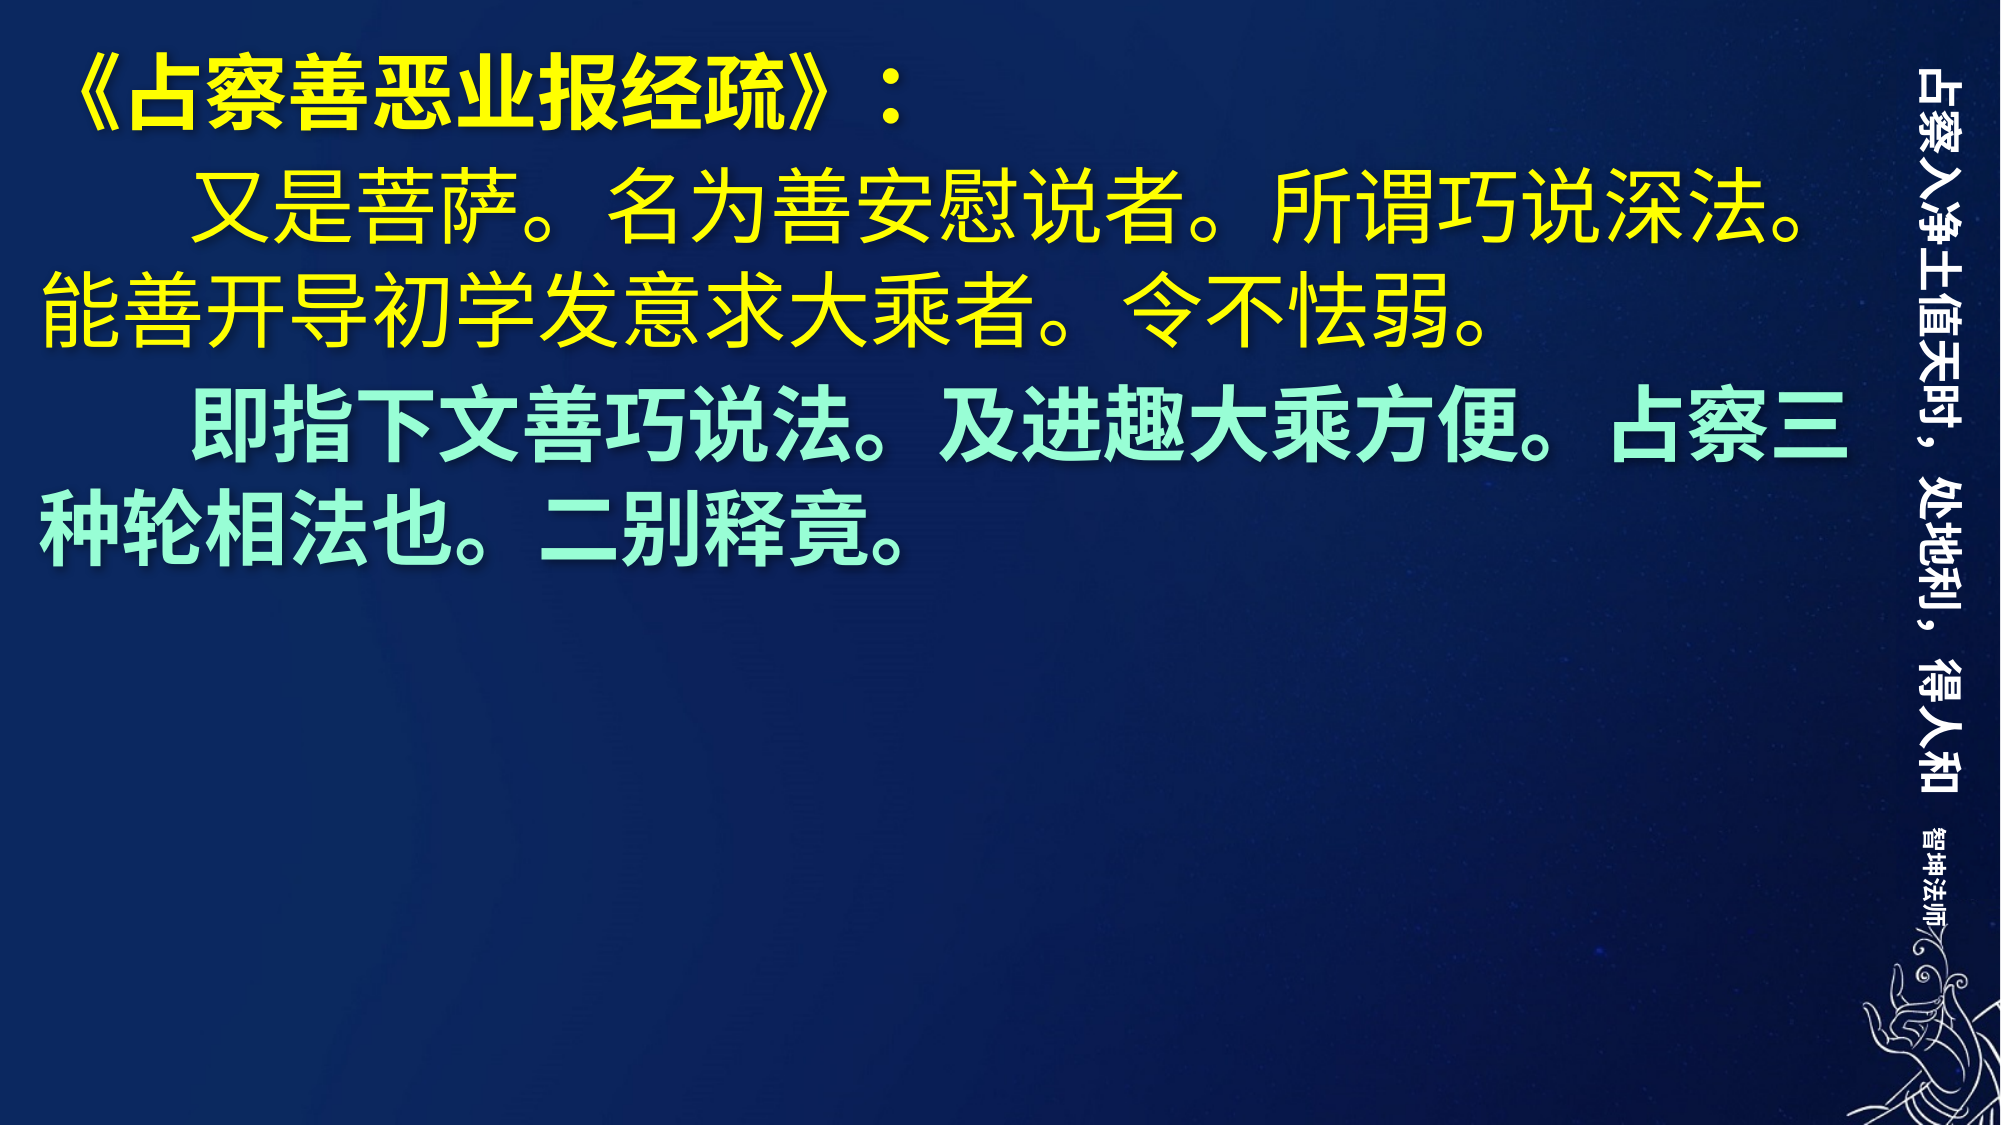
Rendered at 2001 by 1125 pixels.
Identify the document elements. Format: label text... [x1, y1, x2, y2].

list 《占察善恶业报经疏》： 又是菩萨。名为善安慰说者。所谓巧说深法。能善开导初学发意求大乘者。令不怯弱。 即指下文善巧说法。及进趣大乘方便。占察三种轮相法也。二别释竟。 [23, 28, 1914, 1103]
picture [0, 0, 2001, 1125]
